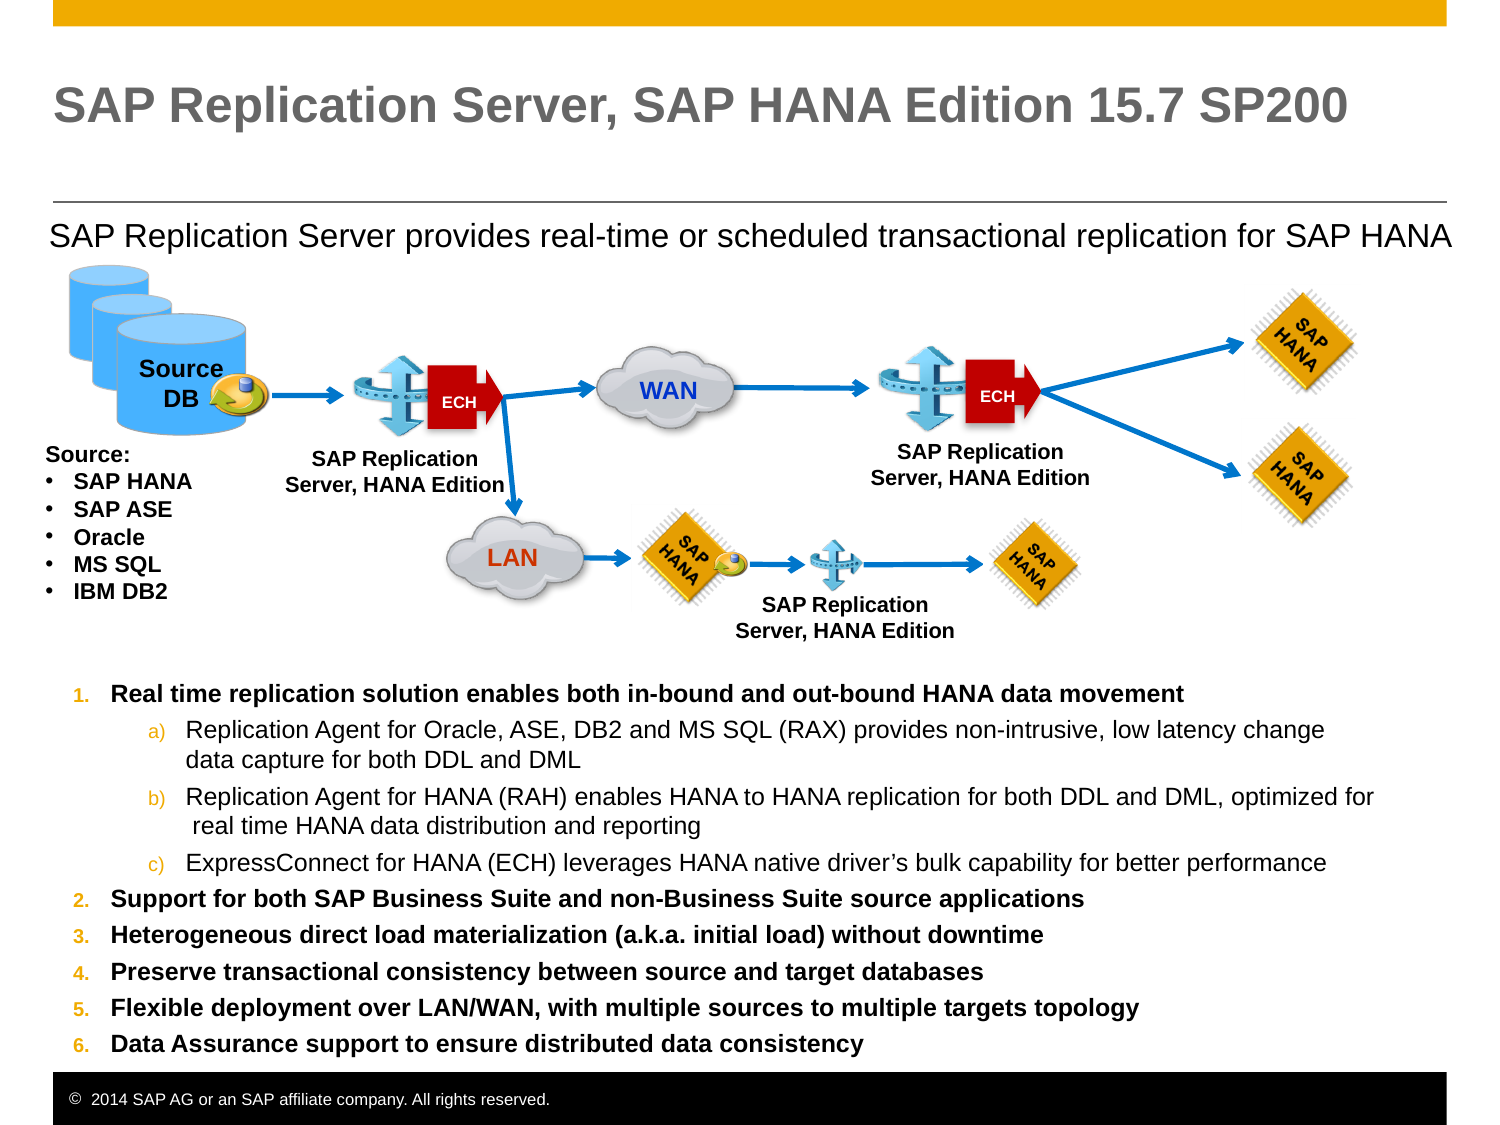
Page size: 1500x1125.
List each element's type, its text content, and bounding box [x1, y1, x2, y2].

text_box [30, 265, 1361, 644]
text_box SAP Replication Server provides real-time or scheduled transactional replication for SAP HANA [33, 206, 1480, 262]
text_box Real time replication solution enables both in-bound and out-bound HANA data movement Replication Agent for Oracle, ASE, DB2 and MS SQL (RAX) provides non-intrusive, low latency change data capture for both DDL and DML Replication Agent for HANA (RAH) enables HANA to HANA replication for both DDL and DML, optimized for real time HANA data distribution and reporting ExpressConnect for HANA (ECH) leverages HANA native driver’s bulk capability for better performance Support for both SAP Business Suite and non-Business Suite source applications Heterogeneous direct load materialization (a.k.a. initial load) without downtime Preserve transactional consistency between source and target databases Flexible deployment over LAN/WAN, with multiple sources to multiple targets topology Data Assurance support to ensure distributed data consistency [58, 670, 1393, 1065]
title SAP Replication Server, SAP HANA Edition 15.7 SP200 [53, 53, 1447, 152]
